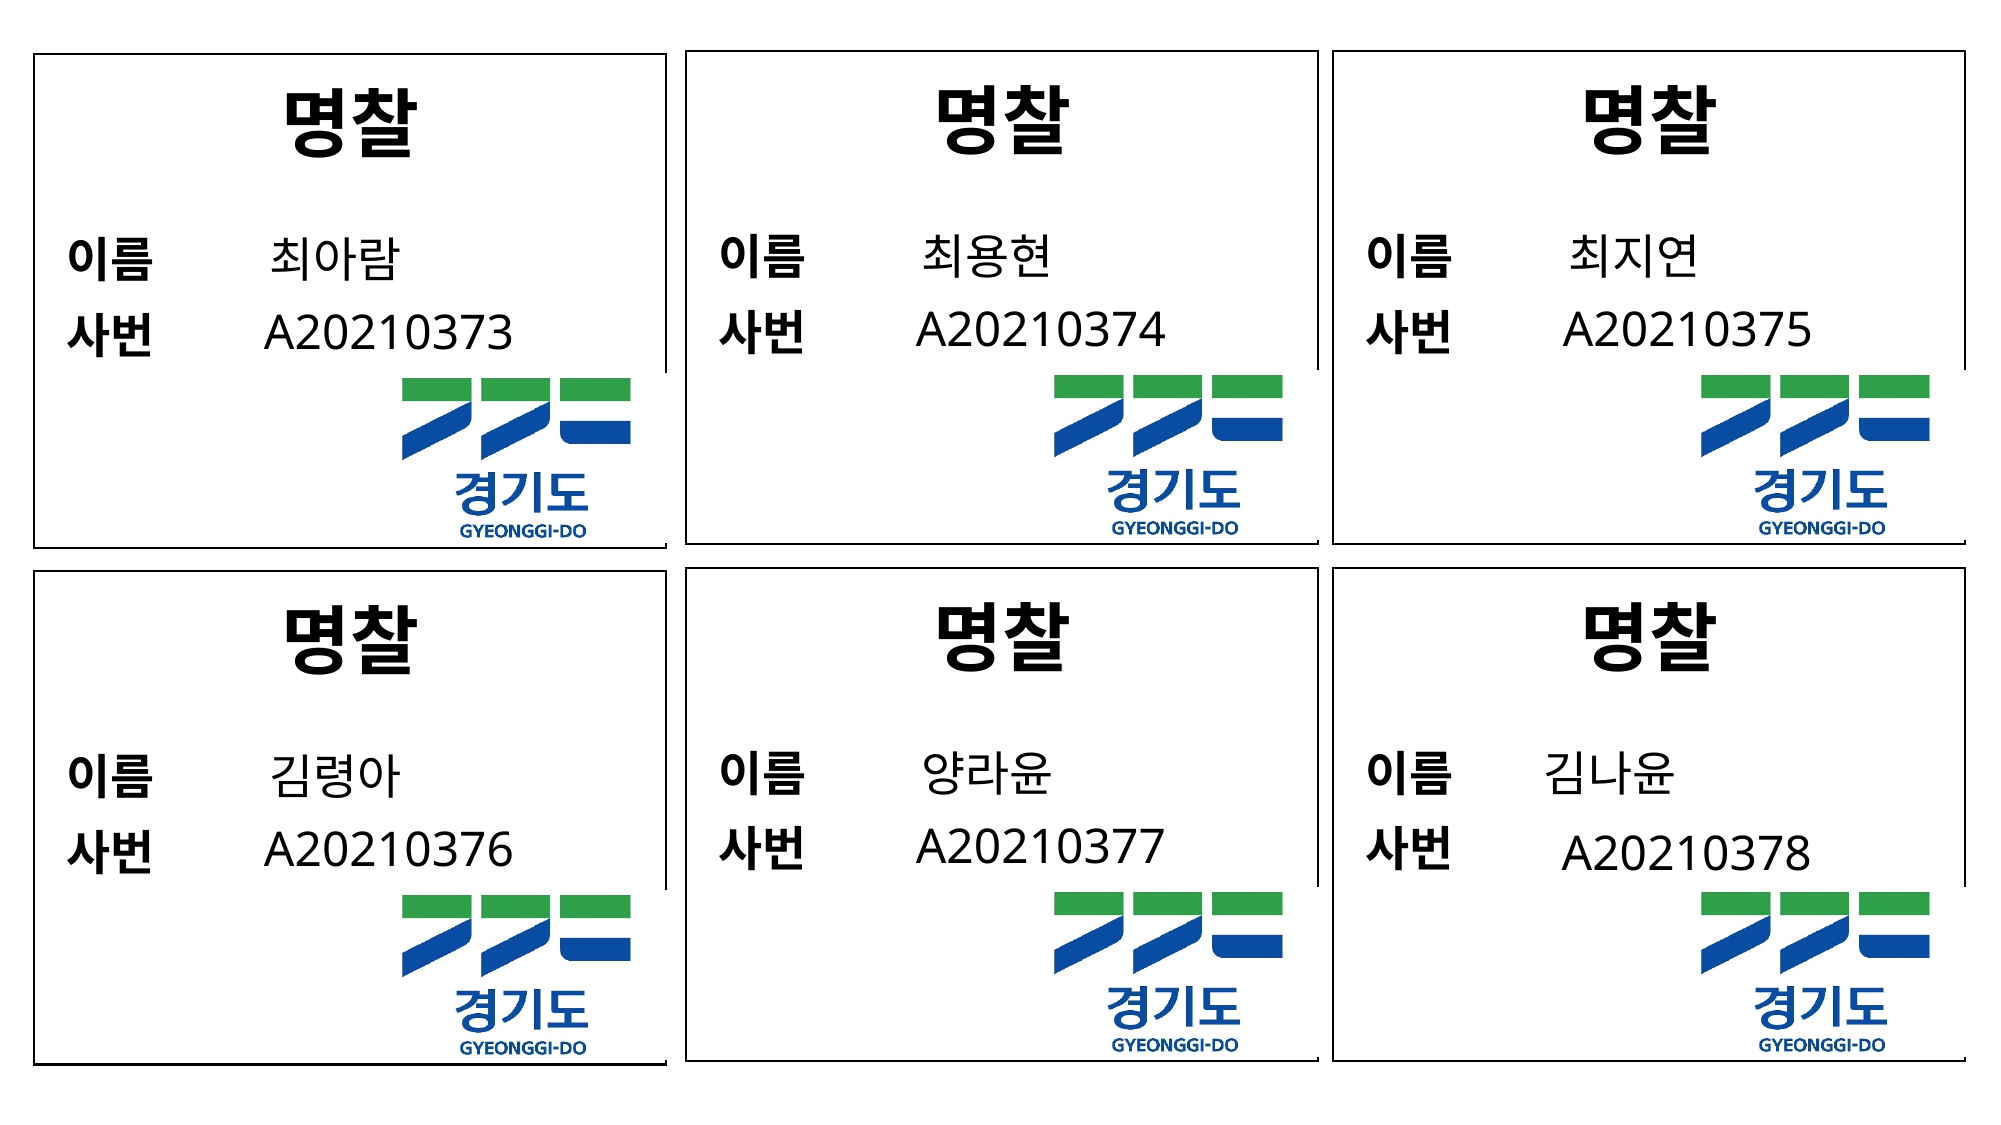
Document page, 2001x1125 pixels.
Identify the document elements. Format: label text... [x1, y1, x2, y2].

text_box [685, 50, 1319, 545]
text_box A20210373 [249, 294, 685, 367]
text_box 이름 [1351, 735, 1529, 808]
text_box 김령아 [254, 738, 417, 811]
text_box [1332, 567, 1966, 1062]
text_box A20210374 [901, 291, 1332, 364]
text_box 명찰 [918, 66, 1087, 171]
picture [1019, 887, 1319, 1057]
text_box A20210375 [1548, 291, 2000, 364]
text_box 이름 [703, 218, 883, 292]
text_box 명찰 [266, 69, 435, 175]
text_box 사번 [52, 814, 231, 887]
text_box [33, 53, 667, 549]
text_box 이름 [52, 222, 231, 295]
text_box 명찰 [1565, 66, 1734, 171]
text_box 양라윤 [906, 735, 1069, 808]
text_box 사번 [703, 294, 883, 367]
text_box A20210377 [901, 808, 1332, 881]
text_box A20210376 [249, 811, 685, 884]
picture [1666, 887, 1966, 1057]
text_box 명찰 [1565, 583, 1734, 688]
text_box 사번 [1351, 294, 1530, 367]
picture [367, 373, 667, 543]
text_box 최아람 [254, 222, 417, 294]
text_box 사번 [703, 811, 883, 884]
text_box 최용현 [906, 218, 1069, 291]
text_box 명찰 [266, 586, 435, 692]
text_box A20210378 [1546, 814, 2000, 887]
picture [1666, 370, 1966, 540]
text_box 이름 [1351, 218, 1530, 292]
text_box 김나윤 [1529, 735, 1692, 808]
text_box 이름 [703, 735, 883, 808]
text_box 이름 [52, 738, 231, 812]
picture [1019, 370, 1319, 540]
text_box [685, 567, 1319, 1062]
picture [367, 890, 667, 1060]
text_box 최지연 [1553, 218, 1716, 291]
text_box [1332, 50, 1966, 545]
text_box 사번 [52, 297, 231, 370]
text_box 사번 [1351, 811, 1530, 884]
text_box 명찰 [918, 583, 1087, 688]
text_box [33, 570, 667, 1066]
